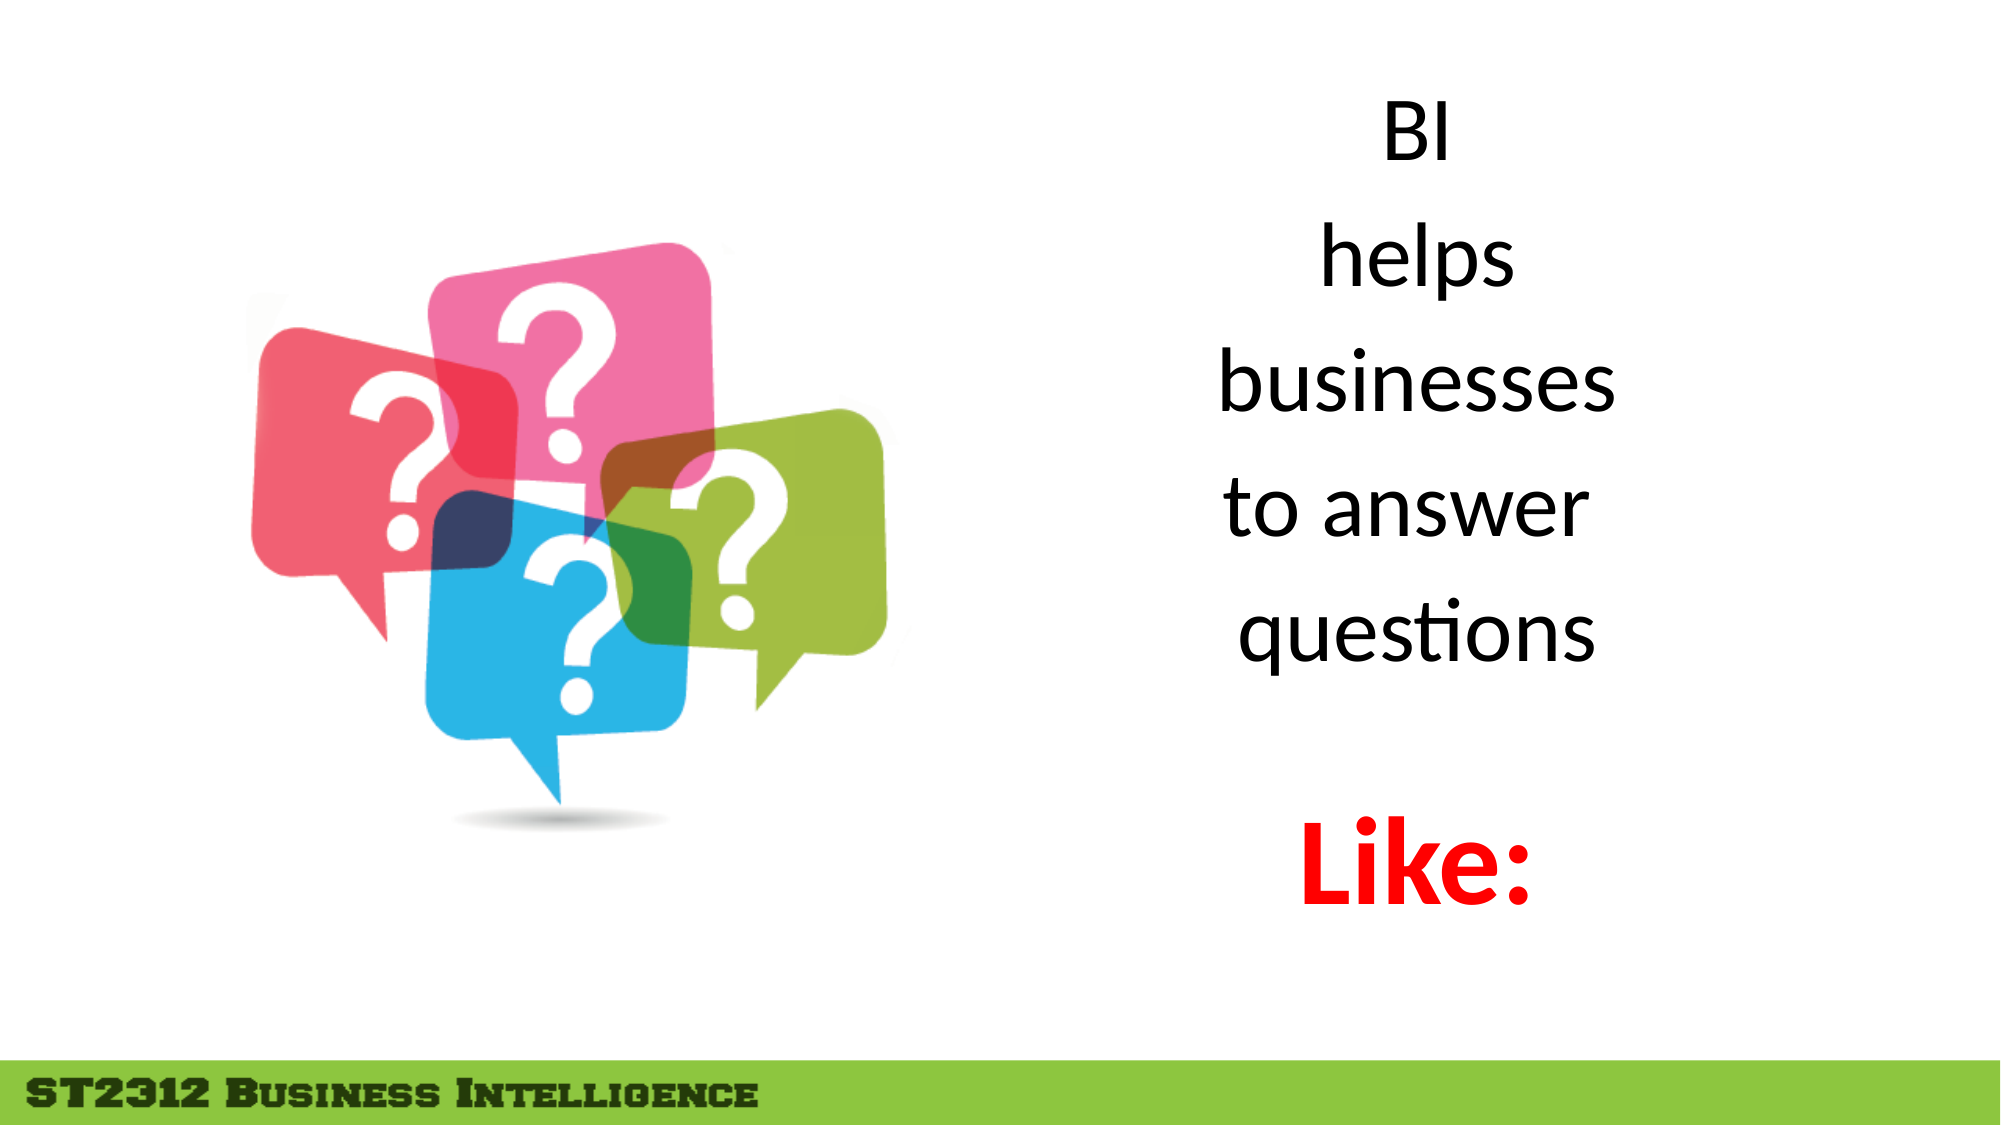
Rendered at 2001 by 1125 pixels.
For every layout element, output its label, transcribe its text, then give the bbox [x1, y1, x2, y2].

picture [0, 0, 2001, 1125]
list BI helps businesses to answer questions Like: [865, 46, 1971, 903]
